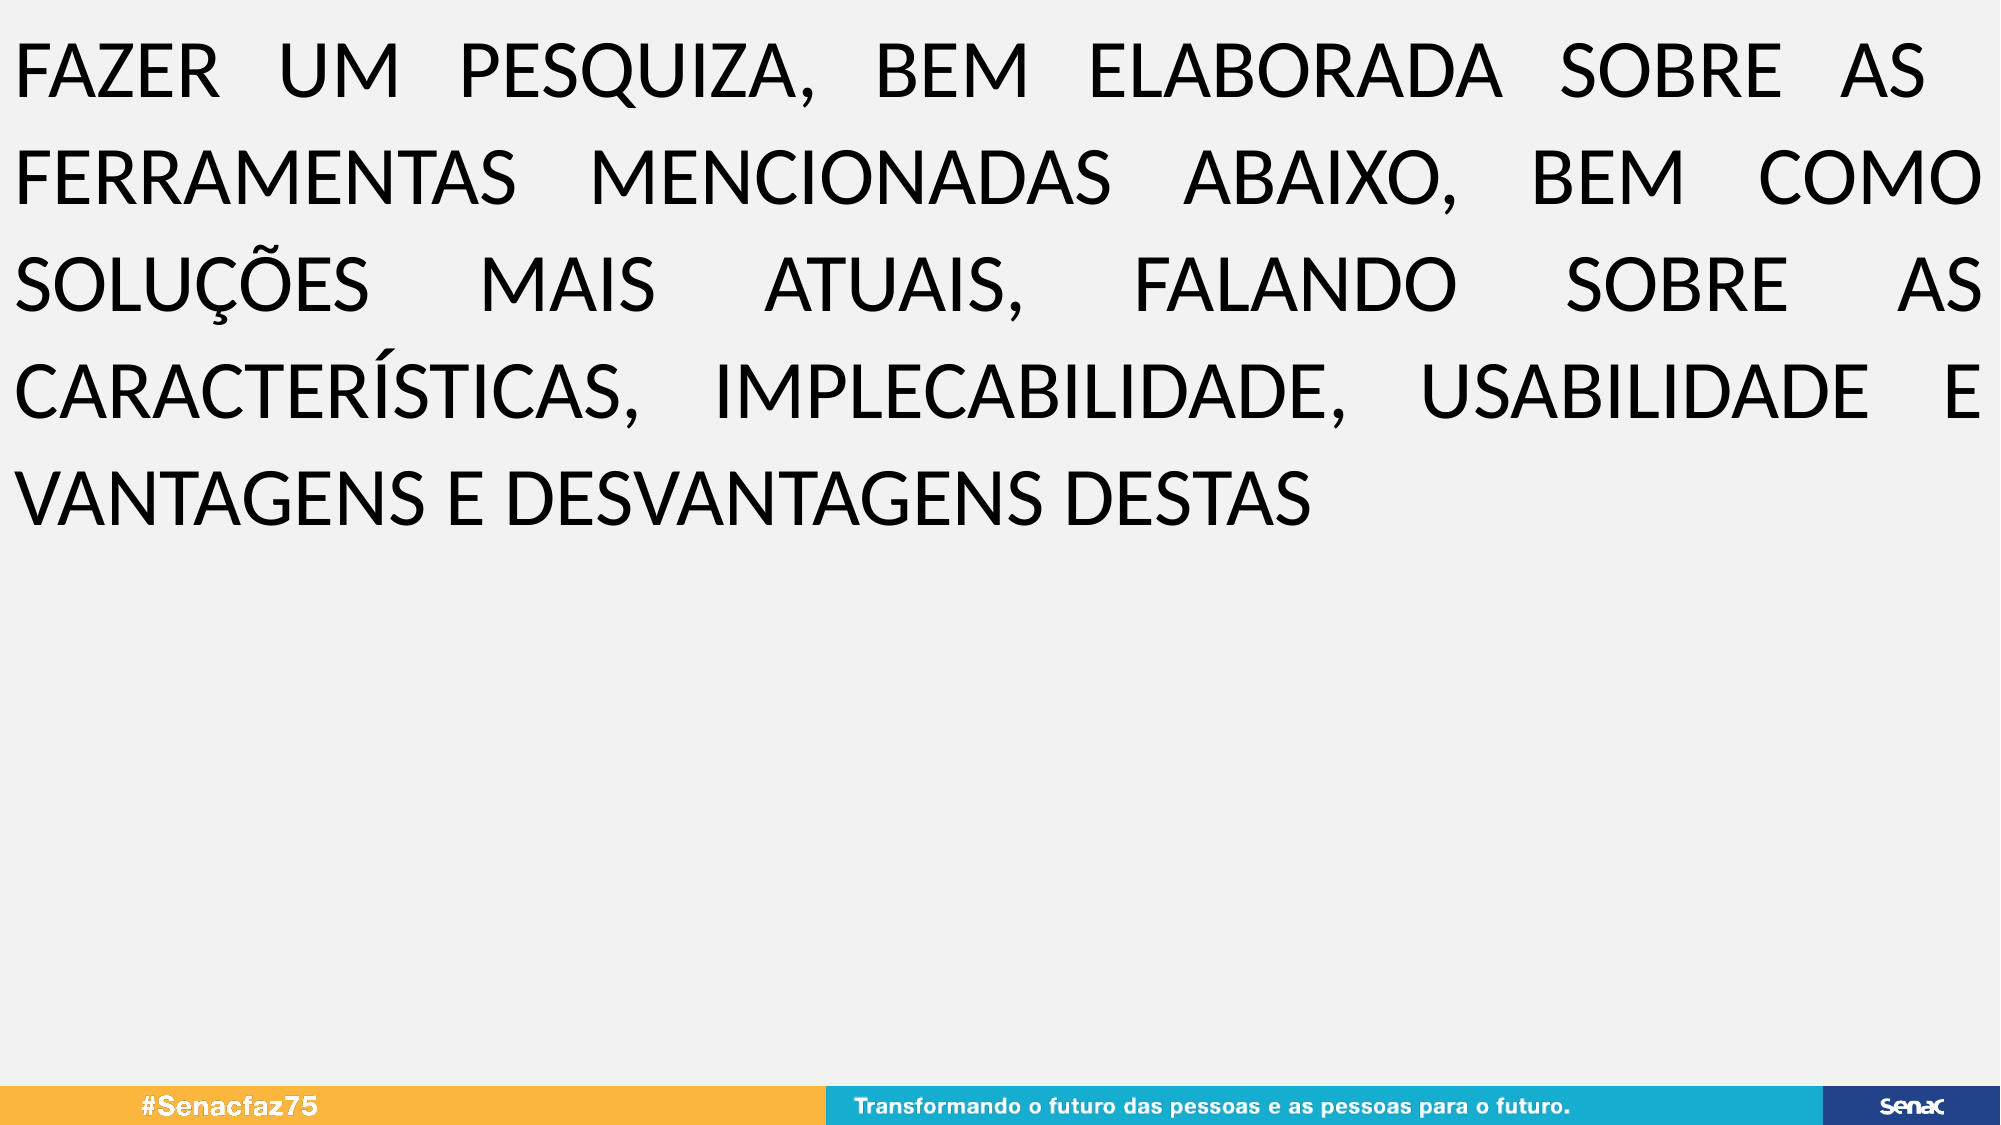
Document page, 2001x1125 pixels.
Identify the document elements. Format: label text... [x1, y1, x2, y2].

picture [0, 1078, 2000, 1125]
text_box FAZER UM PESQUIZA, BEM ELABORADA SOBRE AS FERRAMENTAS MENCIONADAS ABAIXO, BEM COMO SOLUÇÕES MAIS ATUAIS, FALANDO SOBRE AS CARACTERÍSTICAS, IMPLECABILIDADE, USABILIDADE E VANTAGENS E DESVANTAGENS DESTAS [0, 0, 2000, 550]
